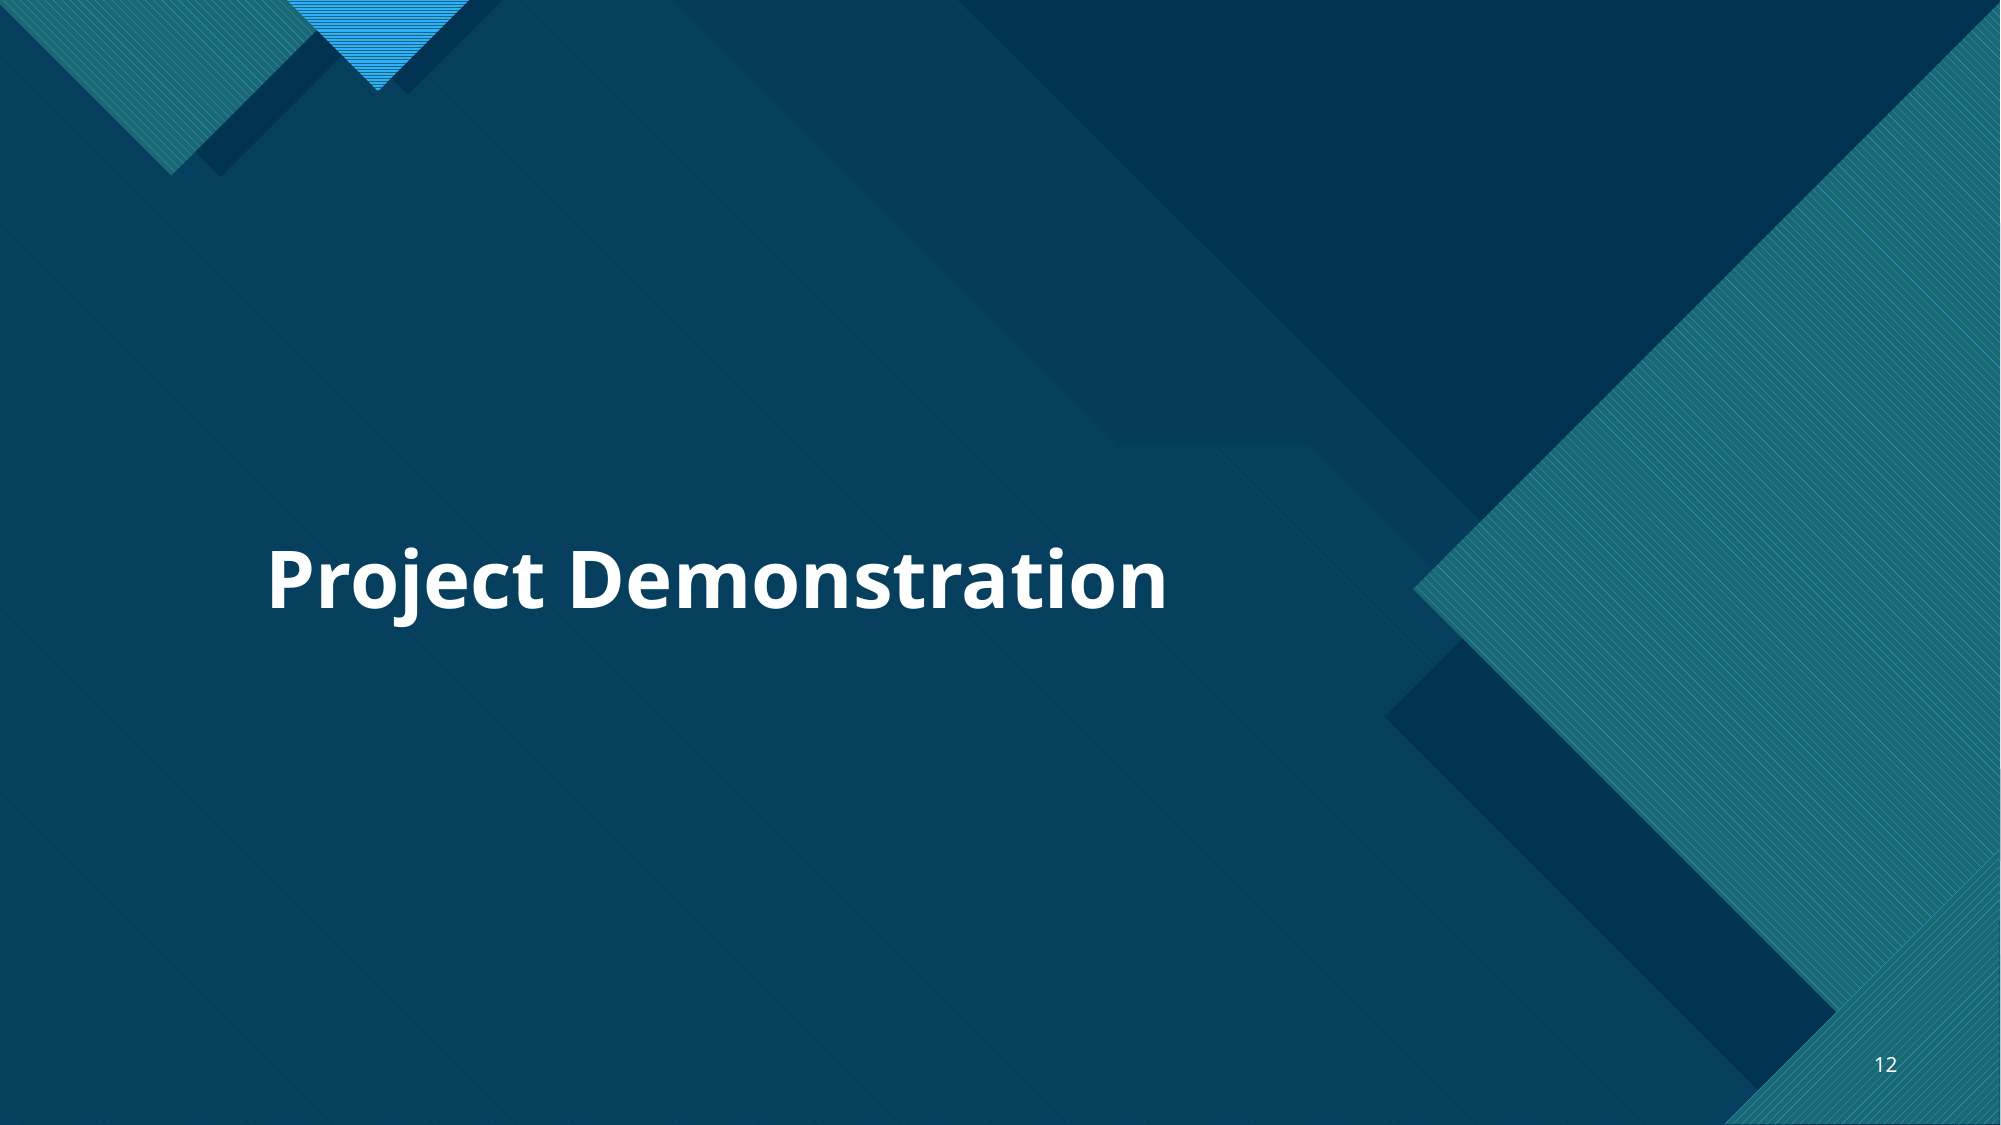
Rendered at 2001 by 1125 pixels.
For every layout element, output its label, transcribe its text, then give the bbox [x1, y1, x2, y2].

title Thank You!! [1415, 427, 2001, 1125]
slide_number 12 [1845, 1035, 1913, 1096]
title Project Demonstration [250, 492, 1307, 633]
